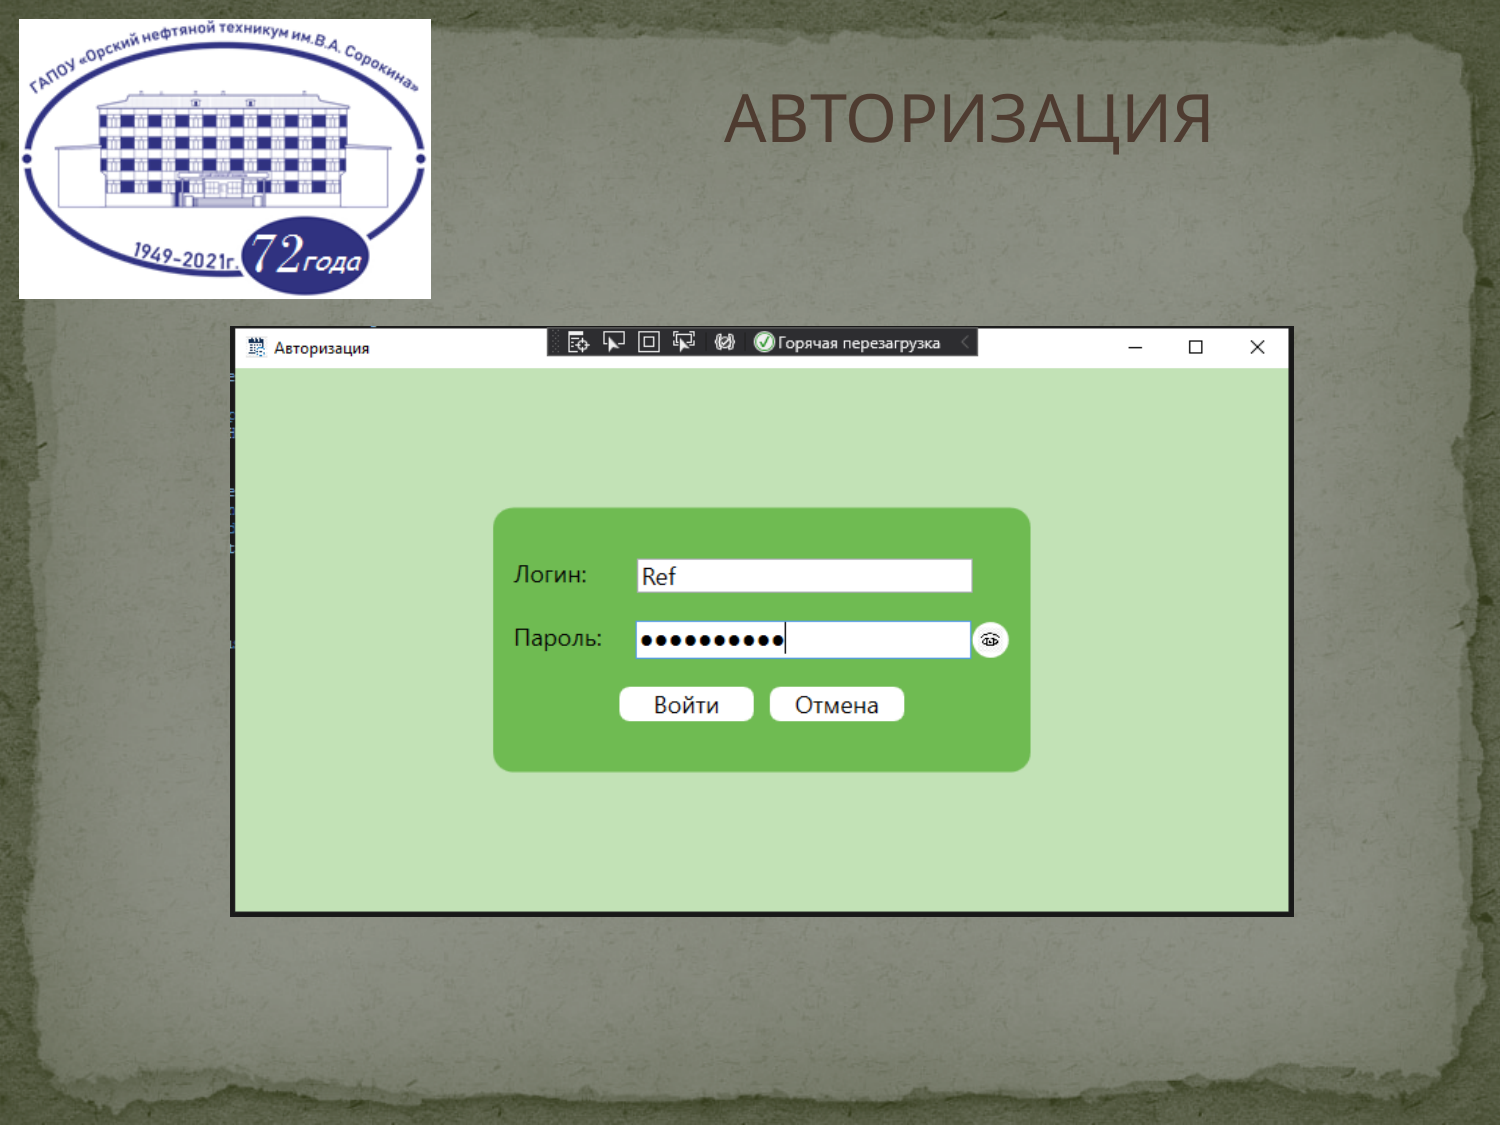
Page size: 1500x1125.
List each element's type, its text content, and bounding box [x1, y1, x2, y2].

picture [230, 326, 1294, 917]
text_box Авторизация [709, 37, 1468, 194]
picture [19, 19, 431, 299]
